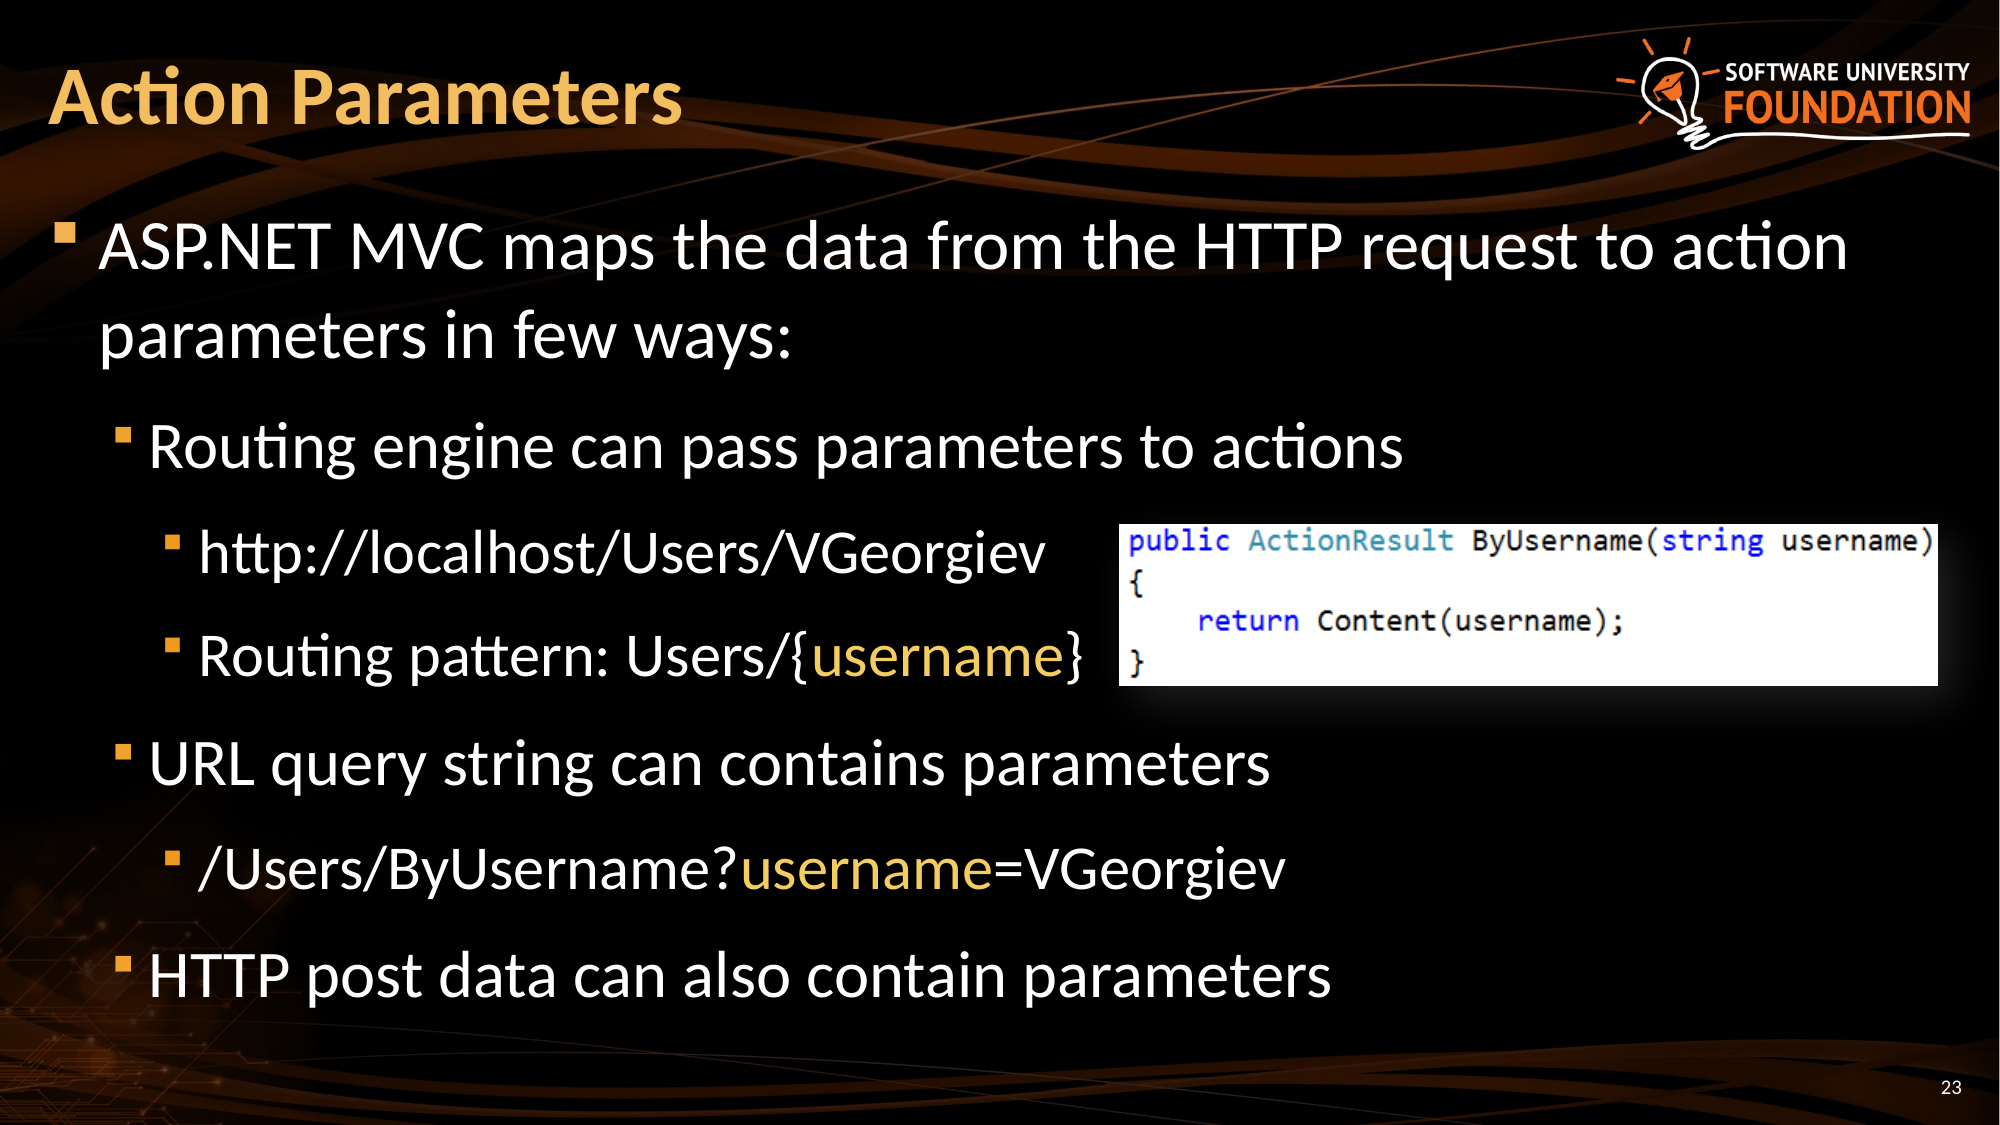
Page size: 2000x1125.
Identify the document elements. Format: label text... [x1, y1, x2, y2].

list ASP.NET MVC maps the data from the HTTP request to action parameters in few ways: Routing engine can pass parameters to actions http://localhost/Users/VGeorgiev Routing pattern: Users/{username} URL query string can contains parameters /Users/ByUsername?username=VGeorgiev HTTP post data can also contain parameters [31, 188, 1968, 1103]
picture [0, 0, 2000, 1125]
title Action Parameters [30, 6, 1602, 189]
